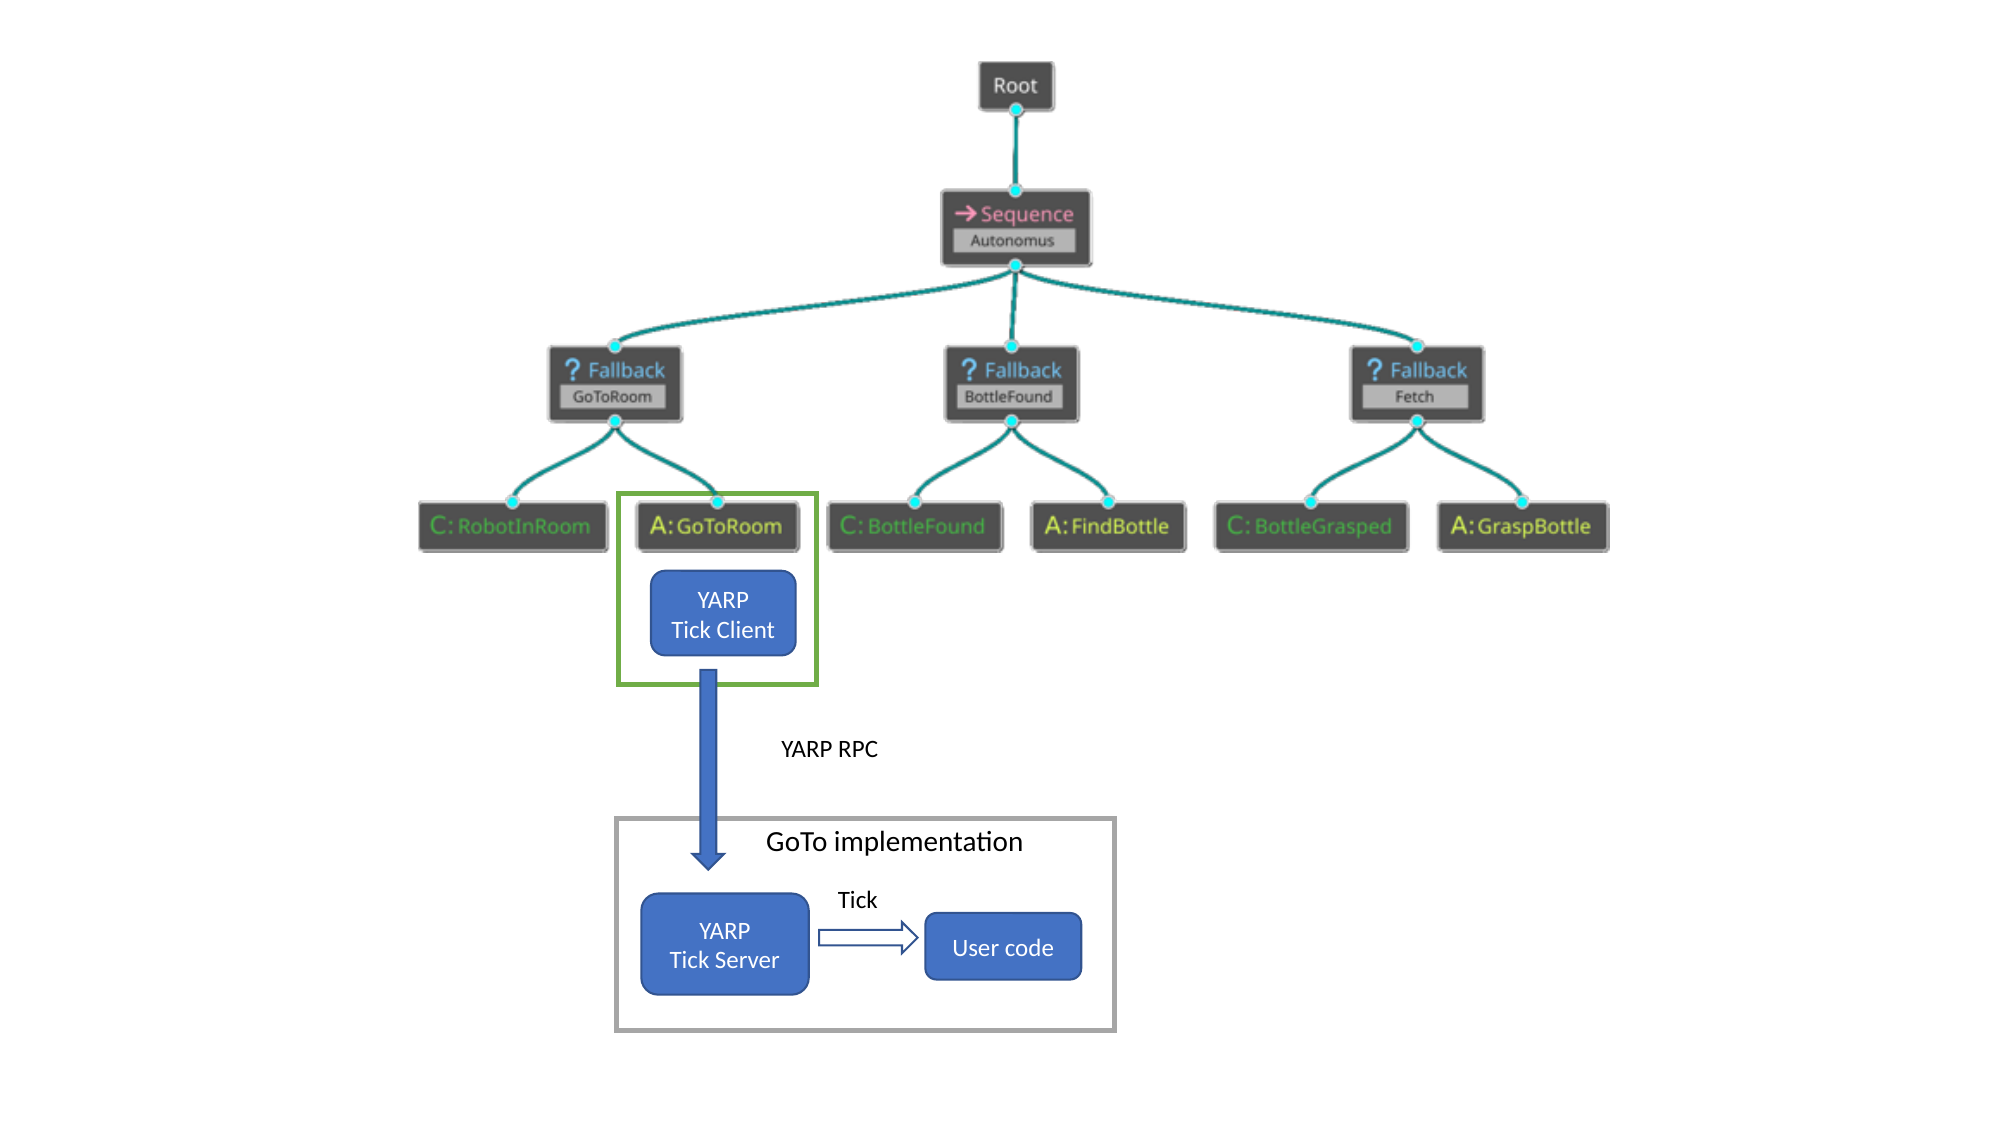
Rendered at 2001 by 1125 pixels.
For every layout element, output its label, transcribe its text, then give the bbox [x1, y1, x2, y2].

text_box User code [924, 911, 1083, 981]
picture [418, 61, 1610, 553]
text_box YARP RPC [766, 725, 903, 771]
text_box [818, 921, 920, 956]
text_box Tick [822, 876, 926, 921]
text_box YARP Tick Server [640, 892, 810, 996]
text_box [689, 668, 727, 872]
text_box GoTo implementation [616, 818, 1115, 1032]
text_box YARP Tick Client [649, 569, 797, 657]
text_box [617, 553, 817, 685]
